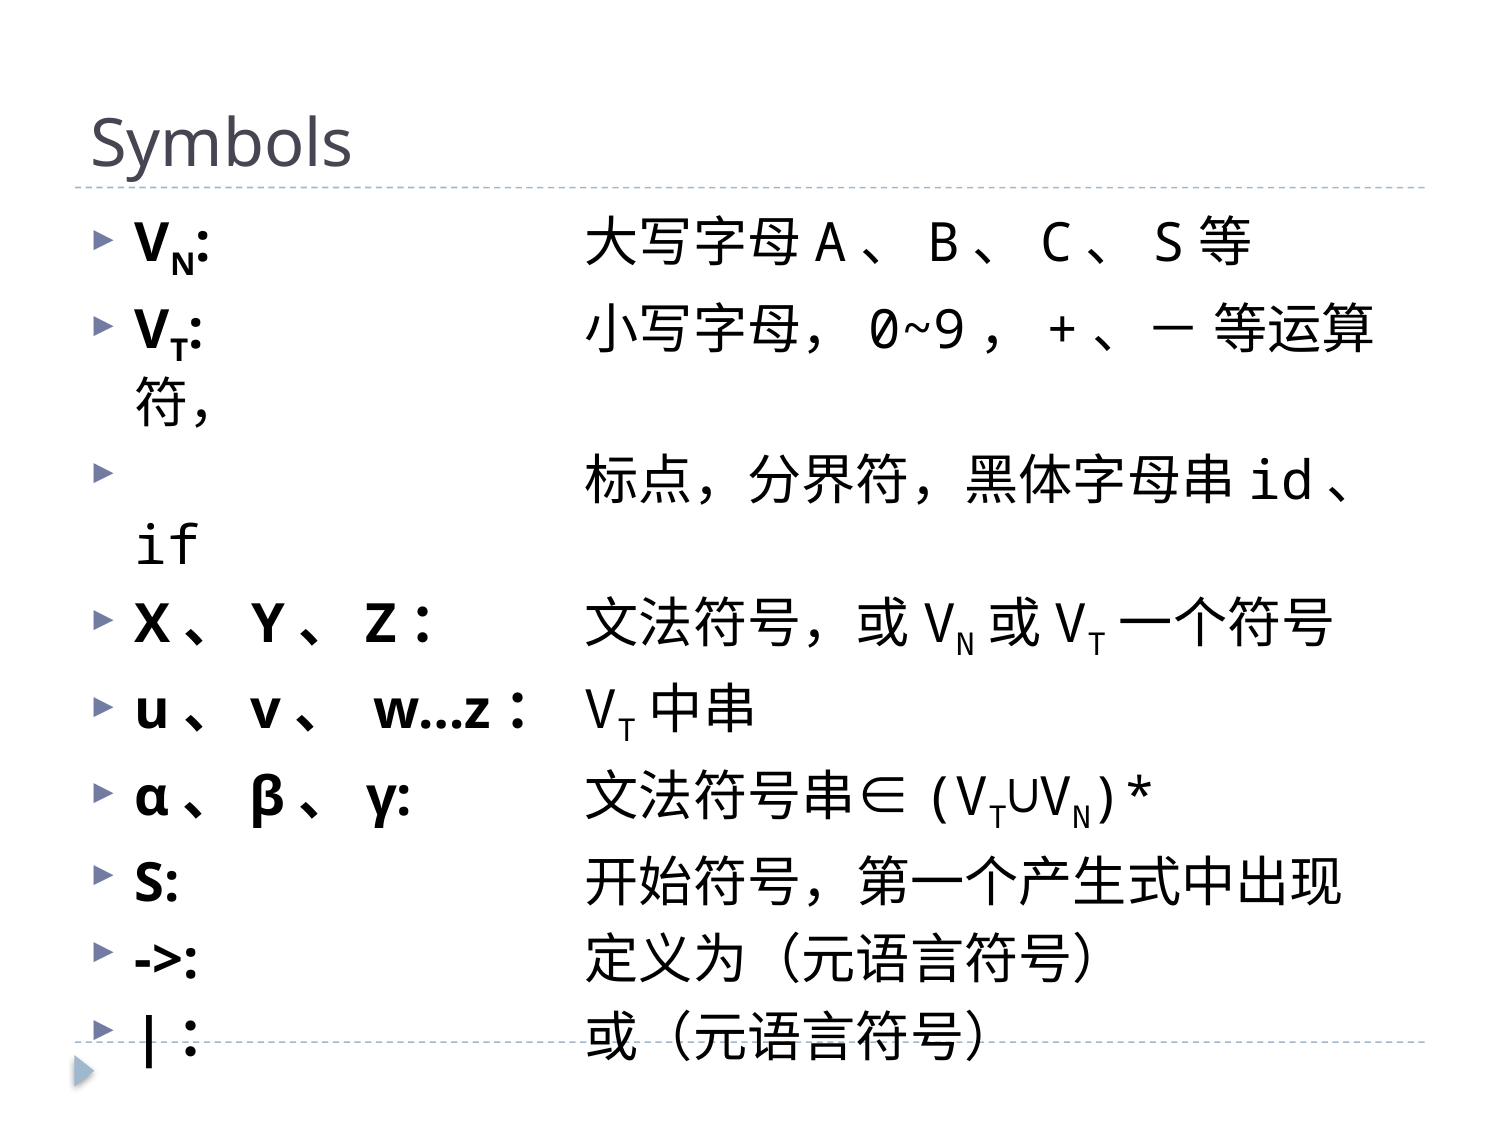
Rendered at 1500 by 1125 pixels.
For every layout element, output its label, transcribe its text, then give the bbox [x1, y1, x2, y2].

list VN: 大写字母A、B、C、S等 VT: 小写字母，0~9，+、－ 等运算符， 标点，分界符，黑体字母串id、if X、Y、Z： 文法符号，或VN或VT一个符号 u、v、 w…z： VT中串 α、β、γ: 文法符号串∈(VT∪VN)* S: 开始符号，第一个产生式中出现 ->: 定义为（元语言符号） |： 或（元语言符号） [74, 199, 1426, 1011]
slide_number [100, 1042, 426, 1103]
slide_number [1050, 1042, 1426, 1103]
title Symbols [74, 24, 1426, 188]
